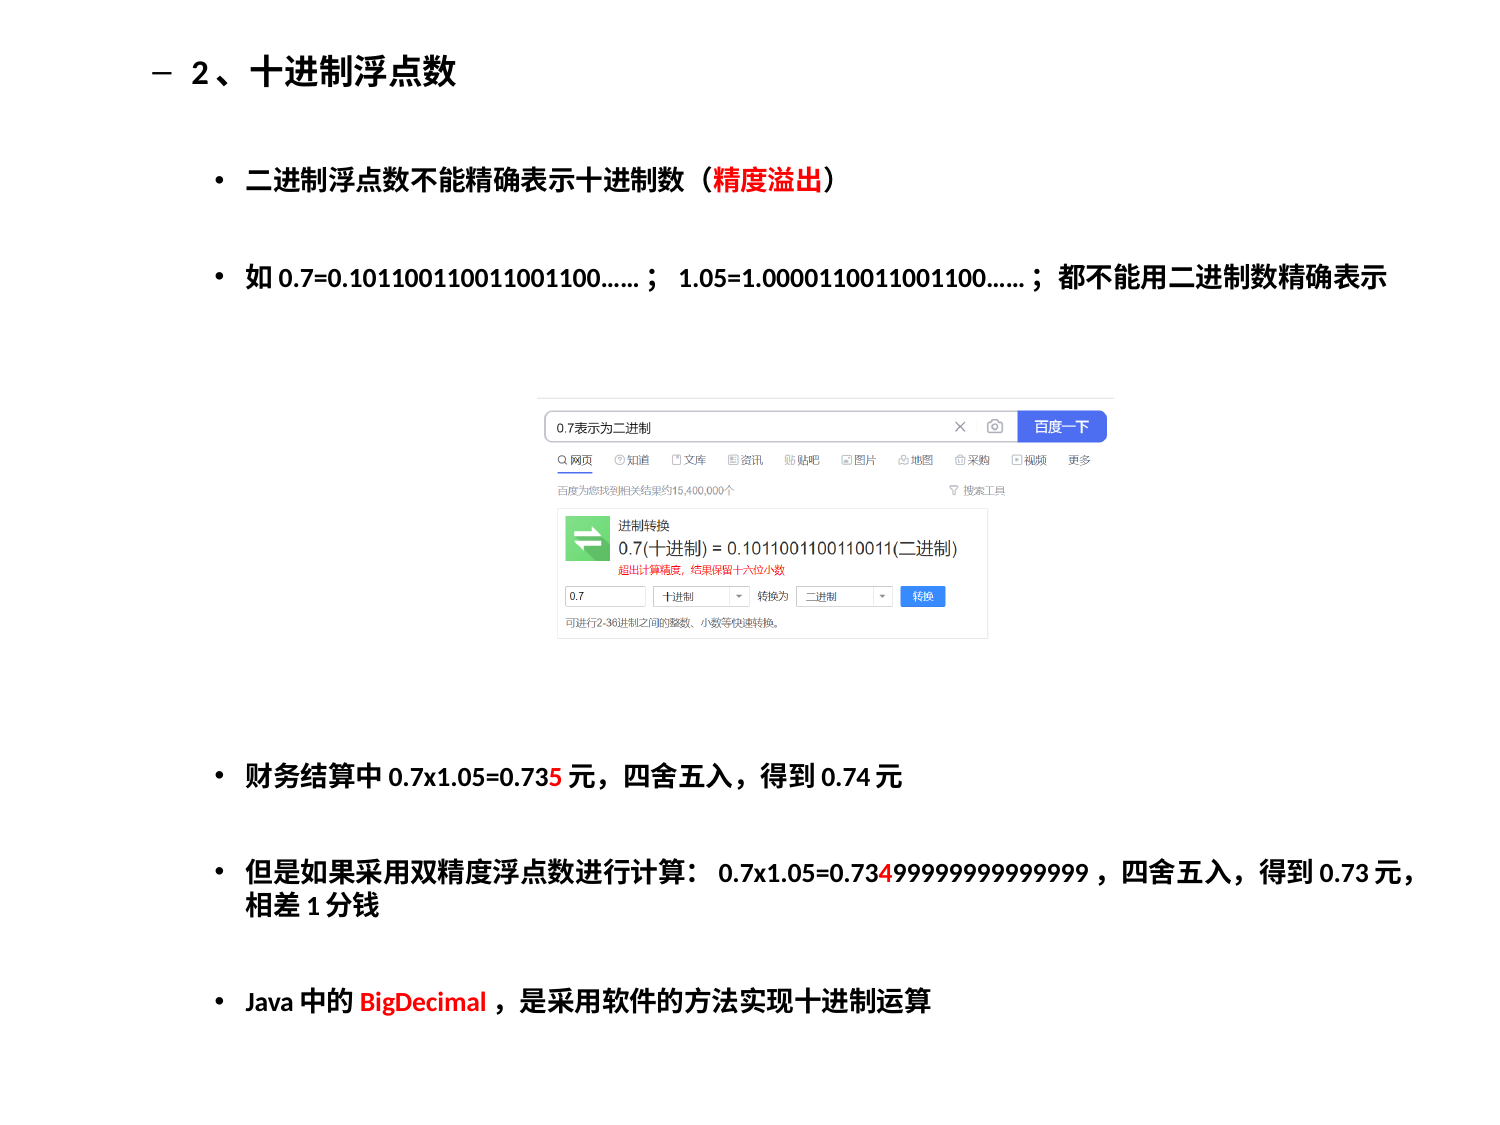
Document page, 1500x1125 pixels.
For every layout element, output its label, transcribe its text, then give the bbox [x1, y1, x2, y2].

list 2、十进制浮点数 二进制浮点数不能精确表示十进制数（精度溢出） 如0.7=0.101100110011001100……；1.05=1.0000110011001100……；都不能用二进制数精确表示 财务结算中0.7x1.05=0.735元，四舍五入，得到0.74元 但是如果采用双精度浮点数进行计算：0.7x1.05=0.73499999999999999，四舍五入，得到0.73元，相差1分钱 Java中的BigDecimal，是采用软件的方法实现十进制运算 [75, 42, 1425, 1035]
picture [537, 396, 1114, 639]
